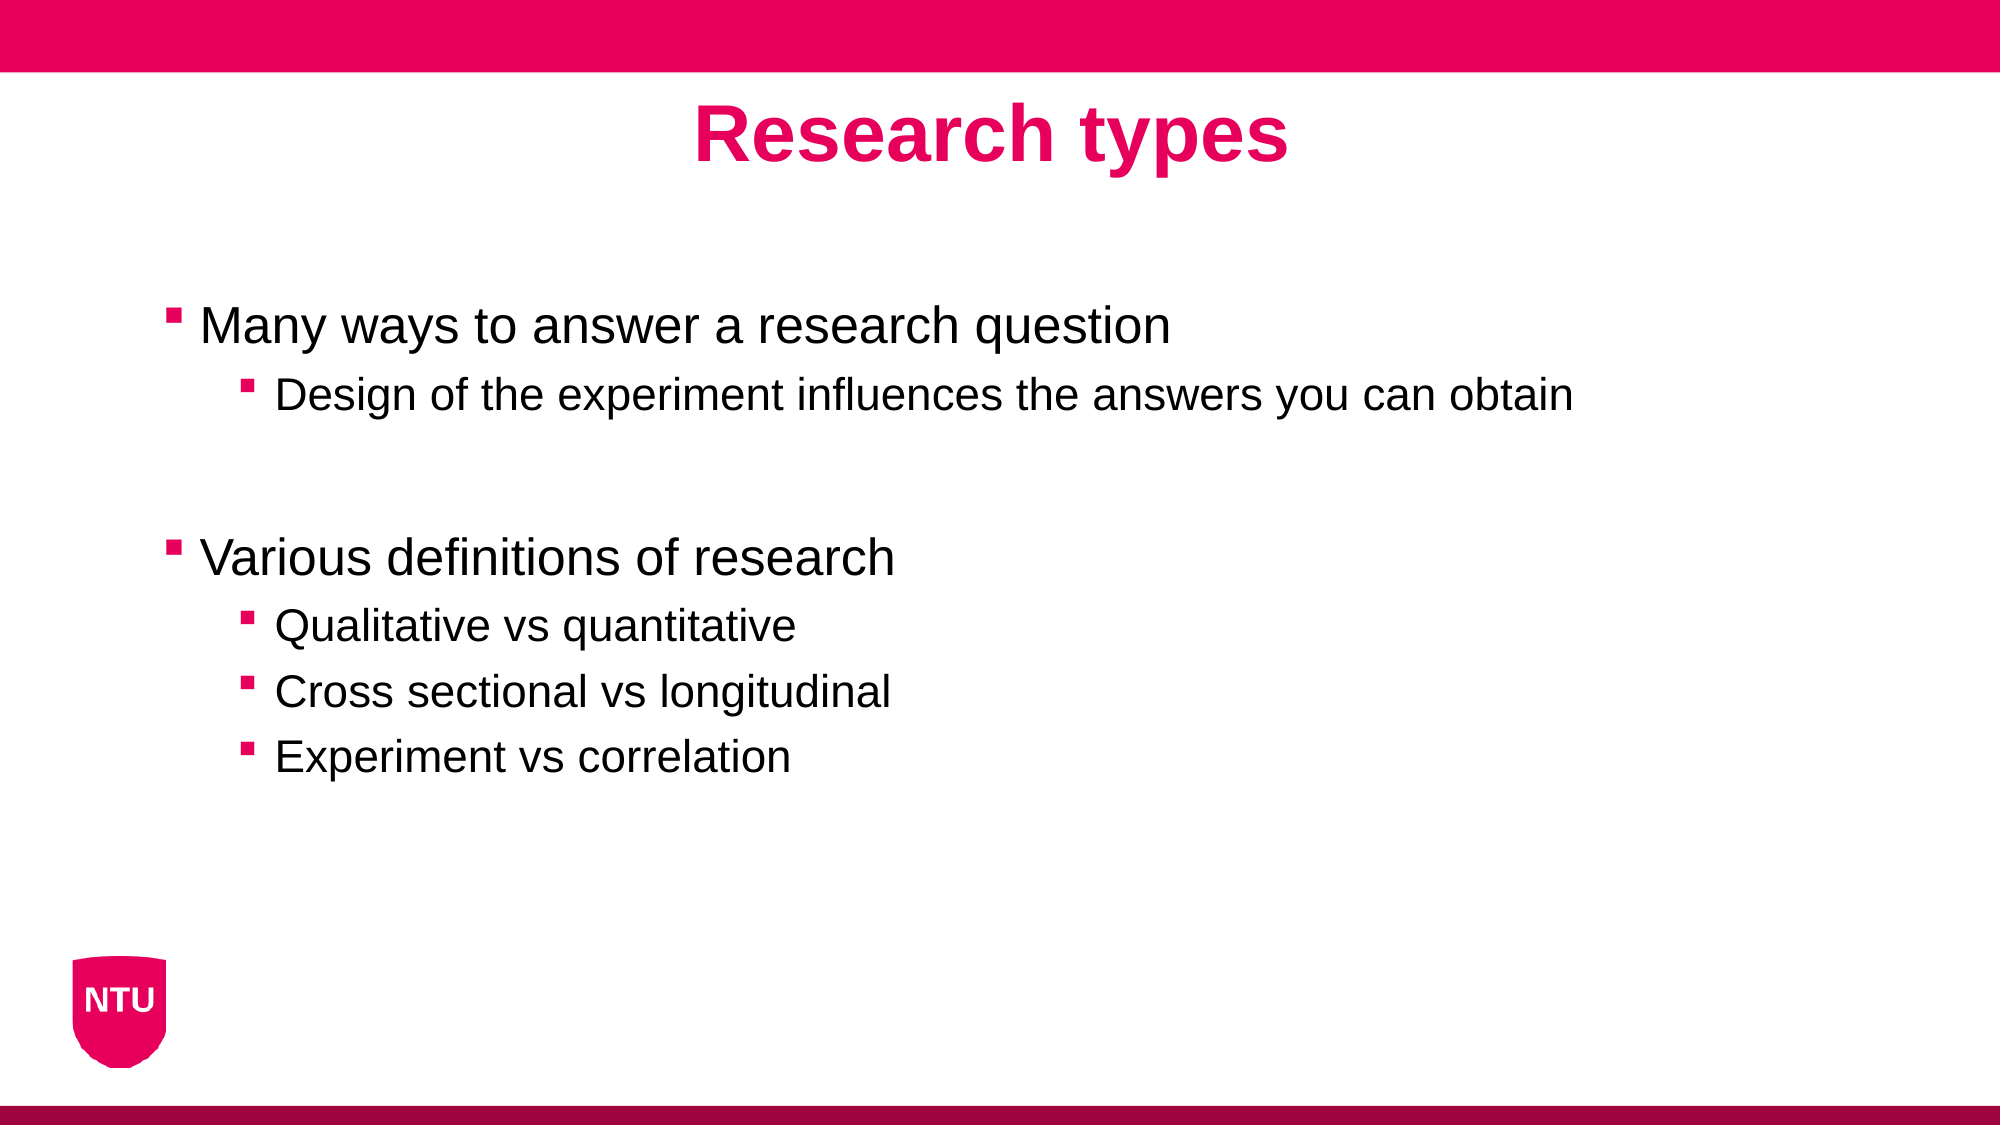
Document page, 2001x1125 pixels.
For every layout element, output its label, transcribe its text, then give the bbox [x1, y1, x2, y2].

list Many ways to answer a research question Design of the experiment influences the answers you can obtain Various definitions of research Qualitative vs quantitative Cross sectional vs longitudinal Experiment vs correlation [162, 200, 1911, 1044]
text_box Research types [72, 72, 1928, 185]
